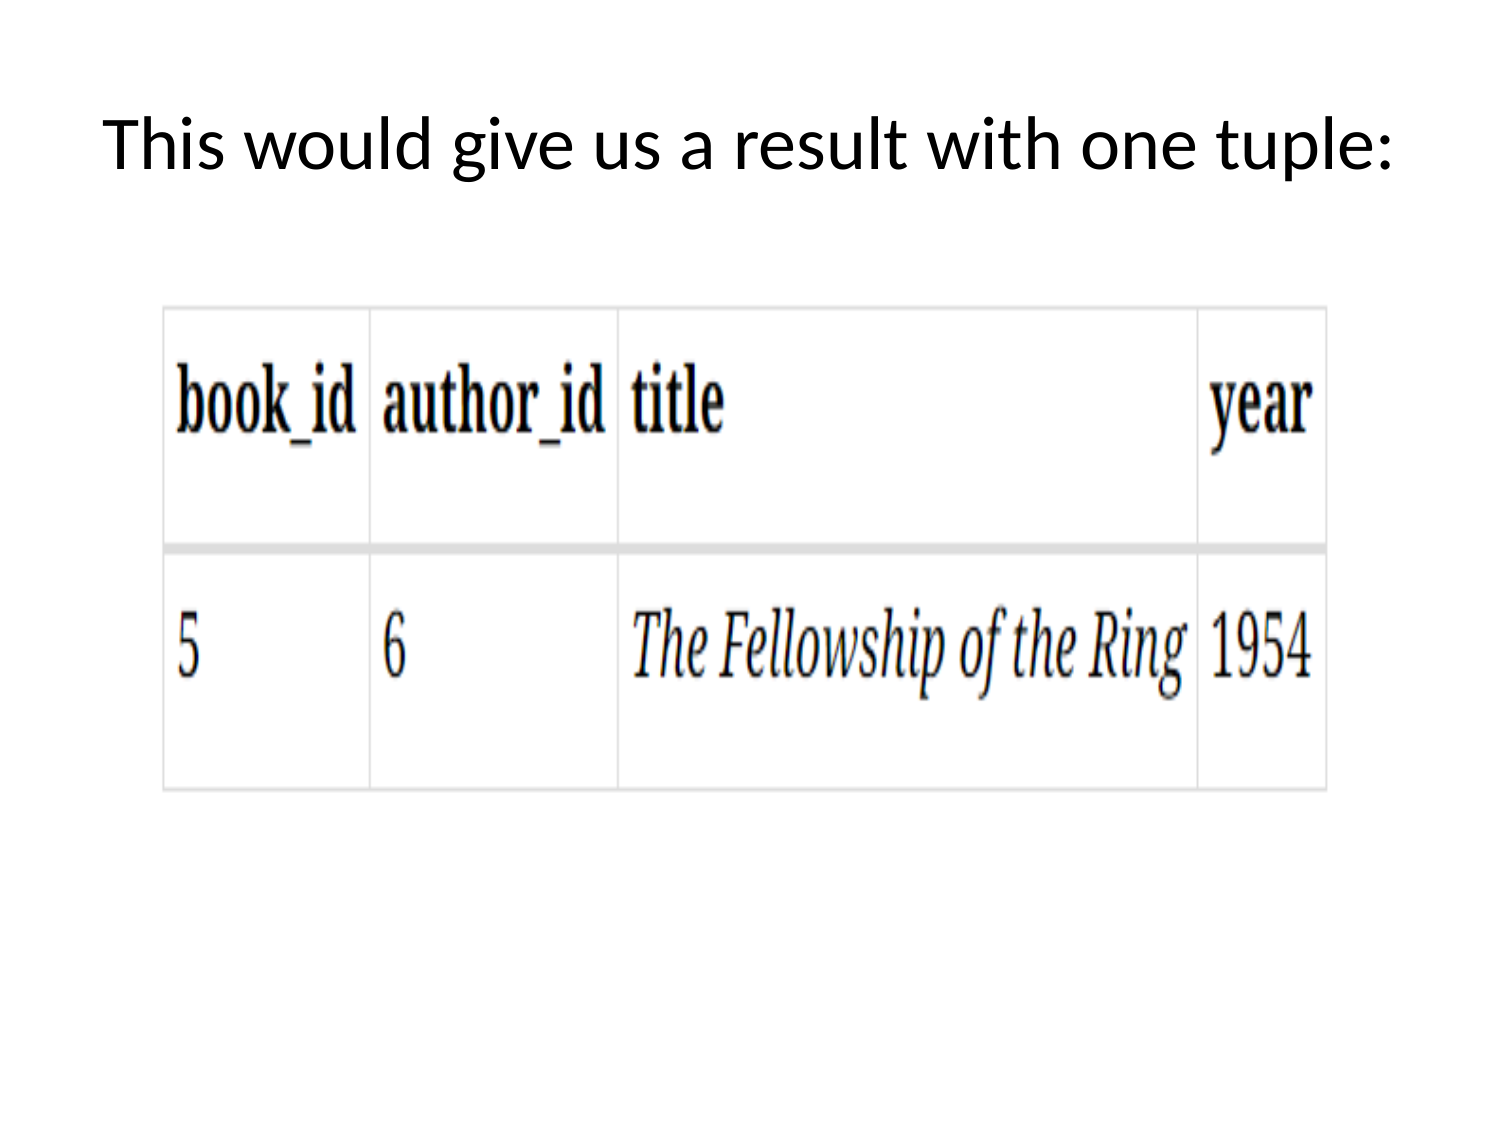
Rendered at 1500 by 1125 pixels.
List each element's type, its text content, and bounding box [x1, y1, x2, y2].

title This would give us a result with one tuple: [75, 45, 1425, 233]
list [142, 273, 1358, 854]
